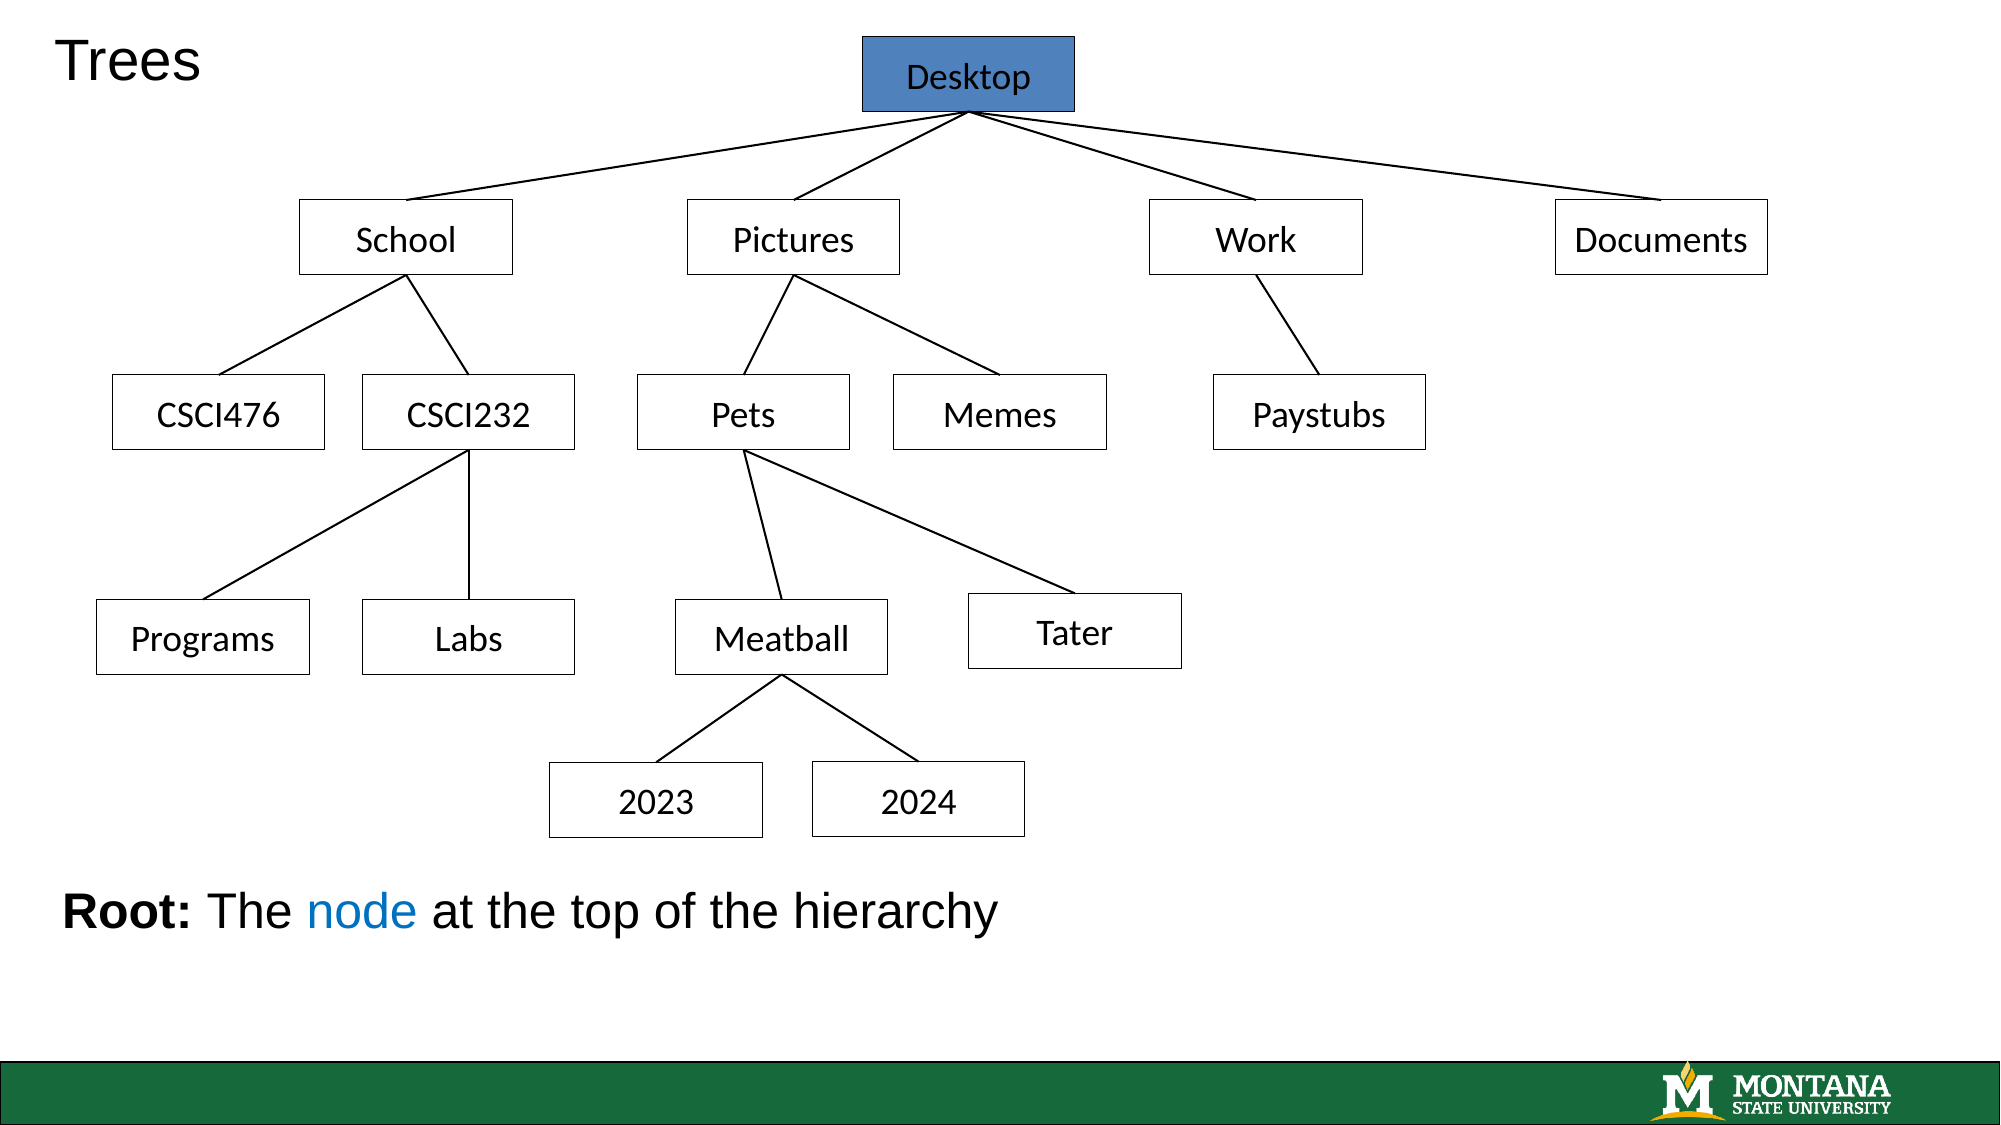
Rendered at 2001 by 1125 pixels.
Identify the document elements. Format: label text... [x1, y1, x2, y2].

text_box Memes [892, 373, 1108, 452]
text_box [781, 674, 919, 762]
text_box 2024 [810, 760, 1027, 839]
picture [1649, 1060, 1892, 1122]
text_box Desktop [860, 35, 1077, 109]
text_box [655, 674, 779, 763]
text_box Labs [360, 597, 577, 676]
text_box Documents [1553, 198, 1770, 277]
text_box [1892, 1060, 2000, 1125]
text_box Root: The node at the top of the hierarchy [47, 870, 1015, 946]
text_box Trees [39, 15, 217, 100]
text_box CSCI476 [110, 373, 327, 452]
text_box Pictures [685, 209, 902, 277]
text_box Programs [95, 597, 311, 676]
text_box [968, 111, 1662, 201]
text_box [202, 449, 468, 600]
text_box Pets [635, 373, 852, 452]
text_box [743, 274, 792, 376]
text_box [405, 274, 469, 376]
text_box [0, 1060, 1647, 1125]
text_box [743, 449, 1076, 594]
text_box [1255, 274, 1320, 376]
text_box Meatball [673, 597, 890, 672]
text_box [405, 111, 792, 201]
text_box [793, 111, 965, 201]
text_box Tater [967, 591, 1183, 670]
text_box 2023 [548, 760, 764, 839]
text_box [793, 274, 1001, 376]
text_box Work [1148, 209, 1364, 277]
text_box Paystubs [1211, 373, 1428, 452]
text_box CSCI232 [360, 373, 577, 452]
text_box School [298, 198, 514, 277]
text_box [218, 274, 404, 376]
